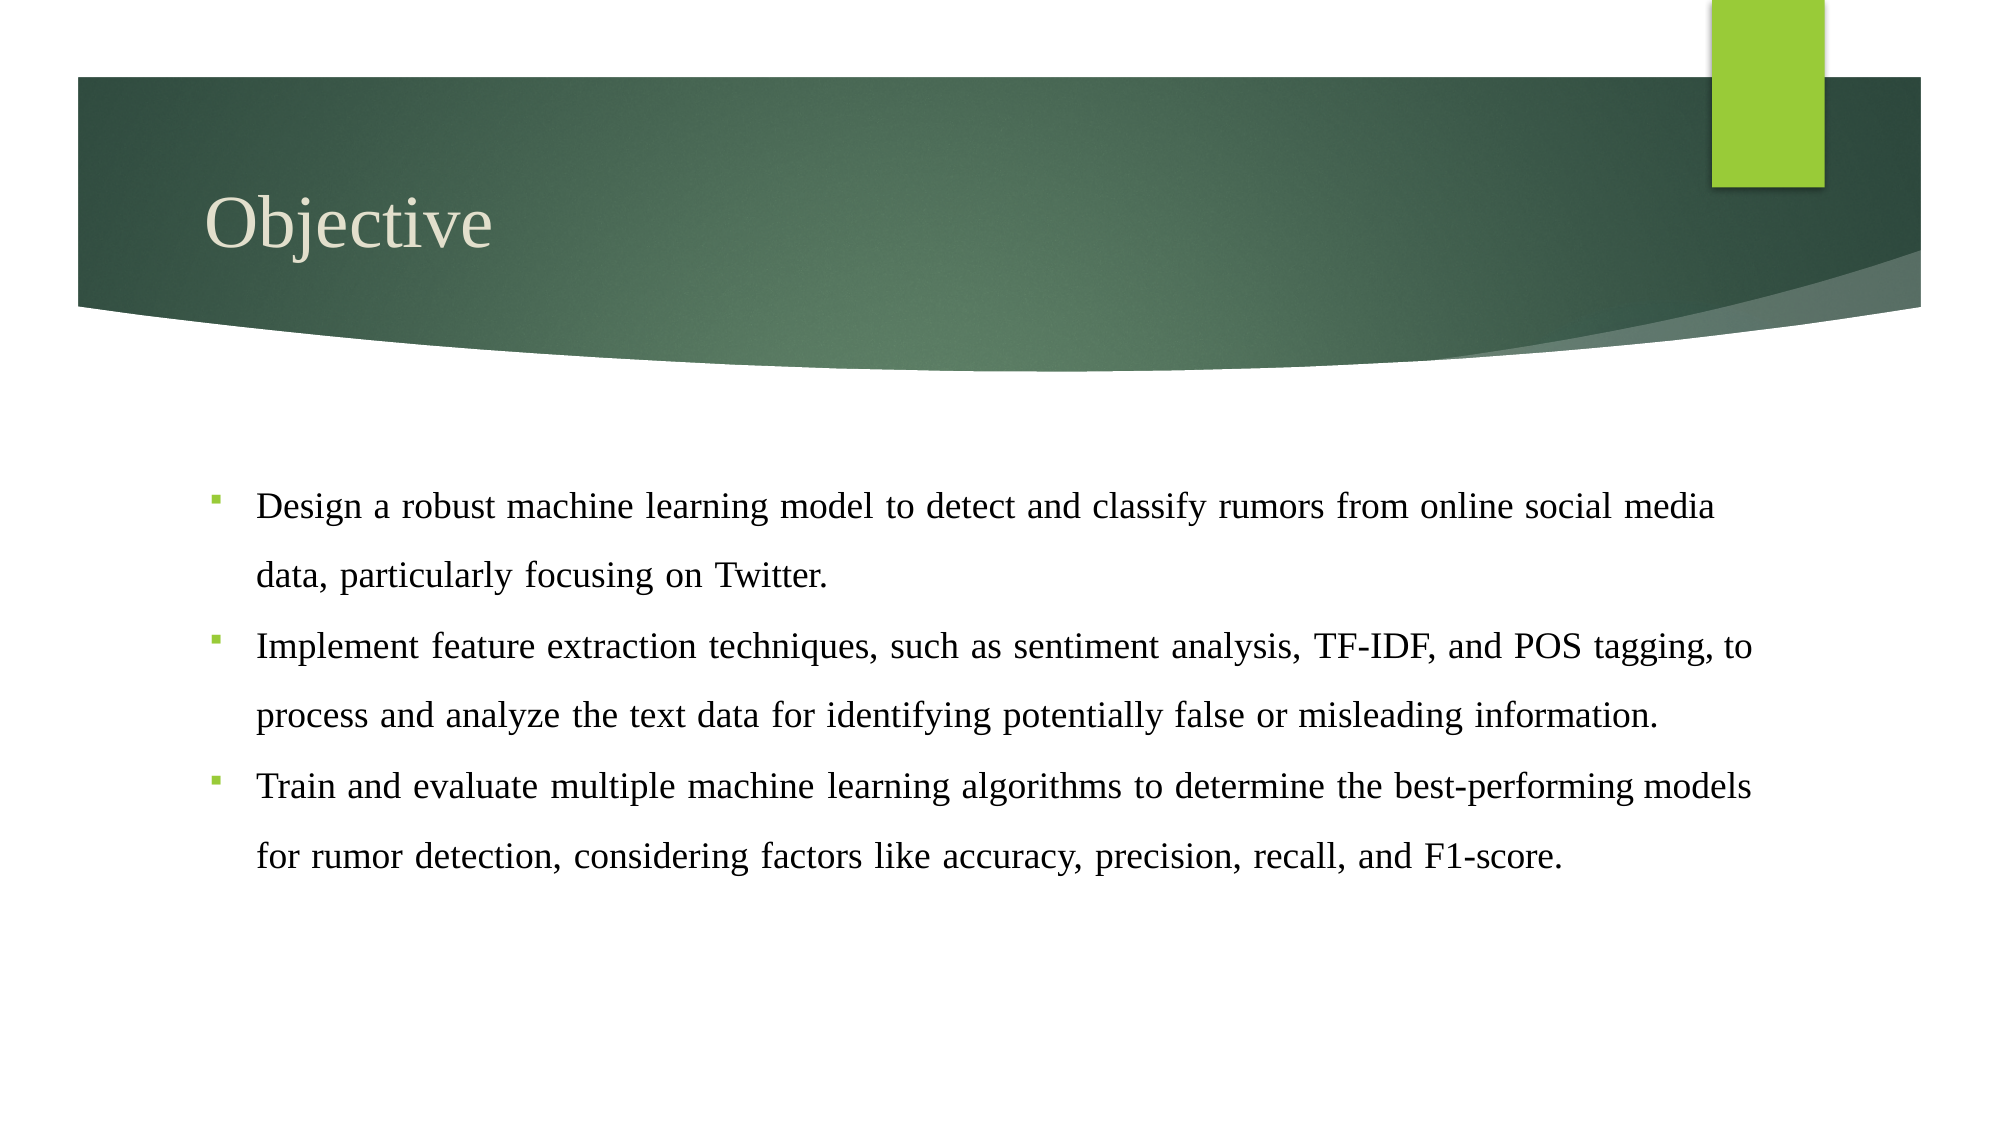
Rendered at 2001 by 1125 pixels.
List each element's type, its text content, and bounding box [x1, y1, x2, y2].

title Objective [189, 159, 1638, 276]
list Design a robust machine learning model to detect and classify rumors from online social media data, particularly focusing on Twitter. Implement feature extraction techniques, such as sentiment analysis, TF-IDF, and POS tagging, to process and analyze the text data for identifying potentially false or misleading information. Train and evaluate multiple machine learning algorithms to determine the best-performing models for rumor detection, considering factors like accuracy, precision, recall, and F1-score. [192, 448, 1808, 1030]
